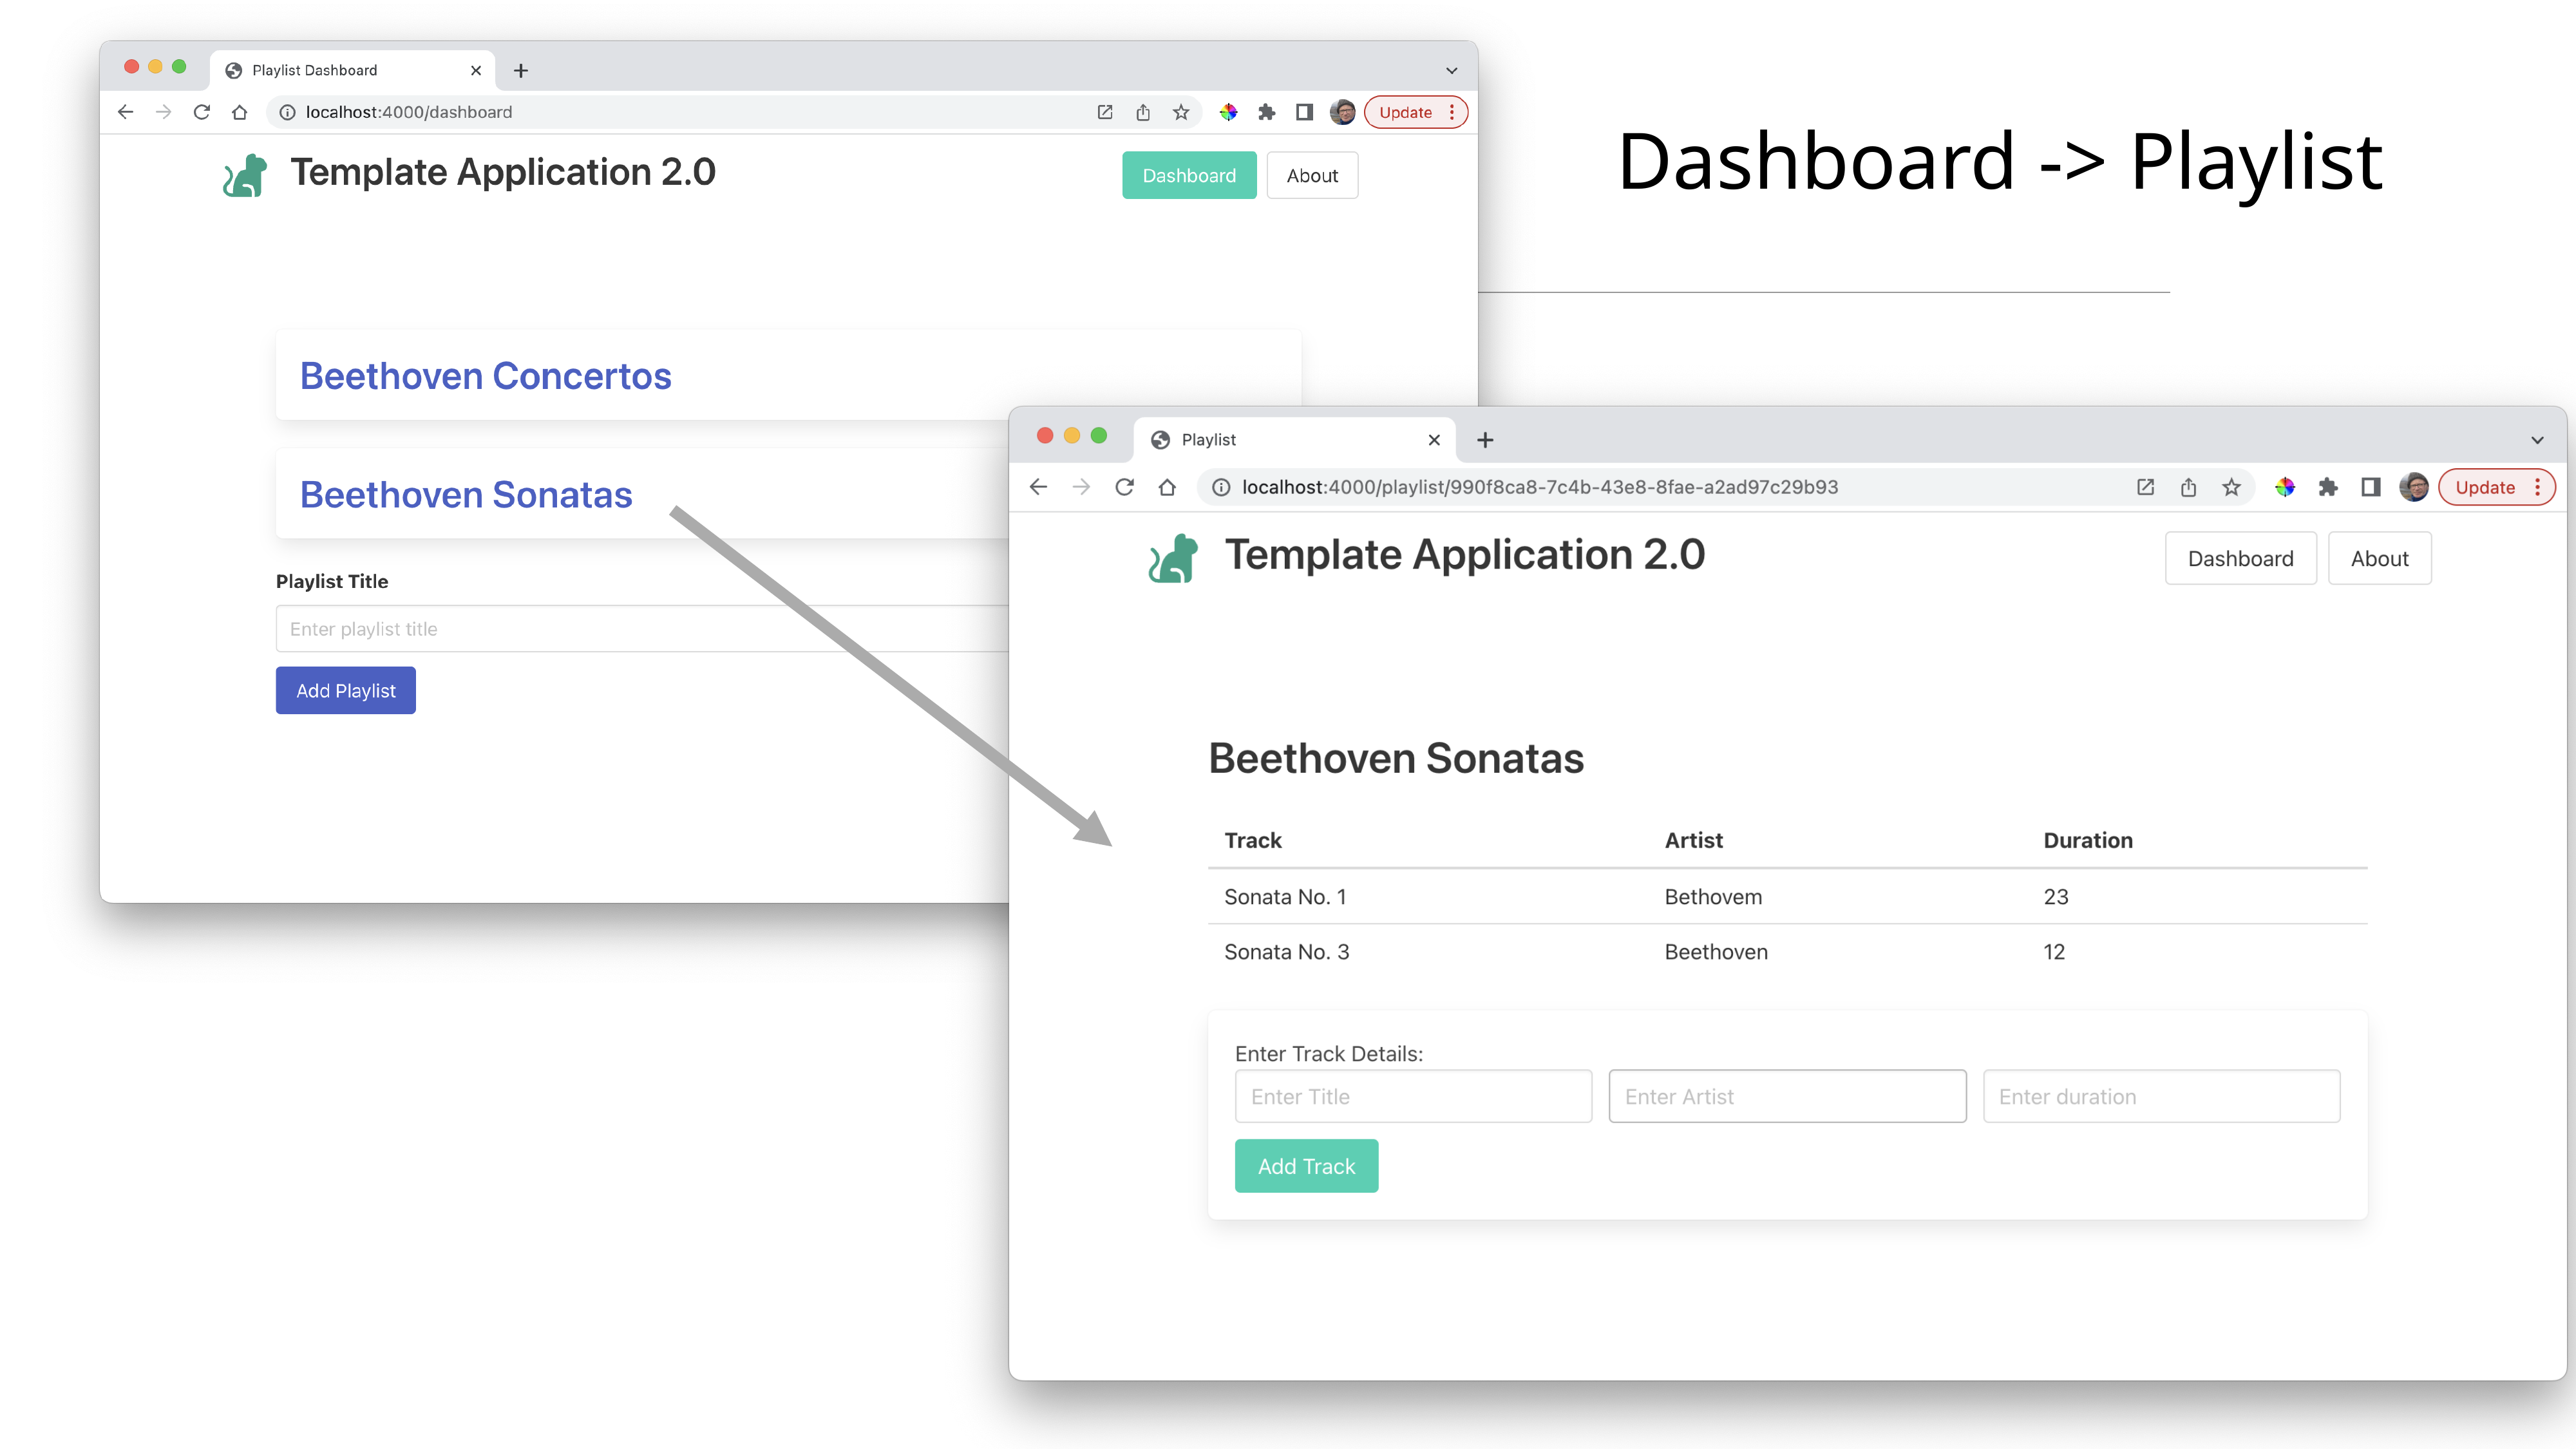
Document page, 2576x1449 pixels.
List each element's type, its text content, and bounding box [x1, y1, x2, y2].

picture [33, 0, 2576, 1449]
title Dashboard -> Playlist [1608, 5, 2454, 213]
